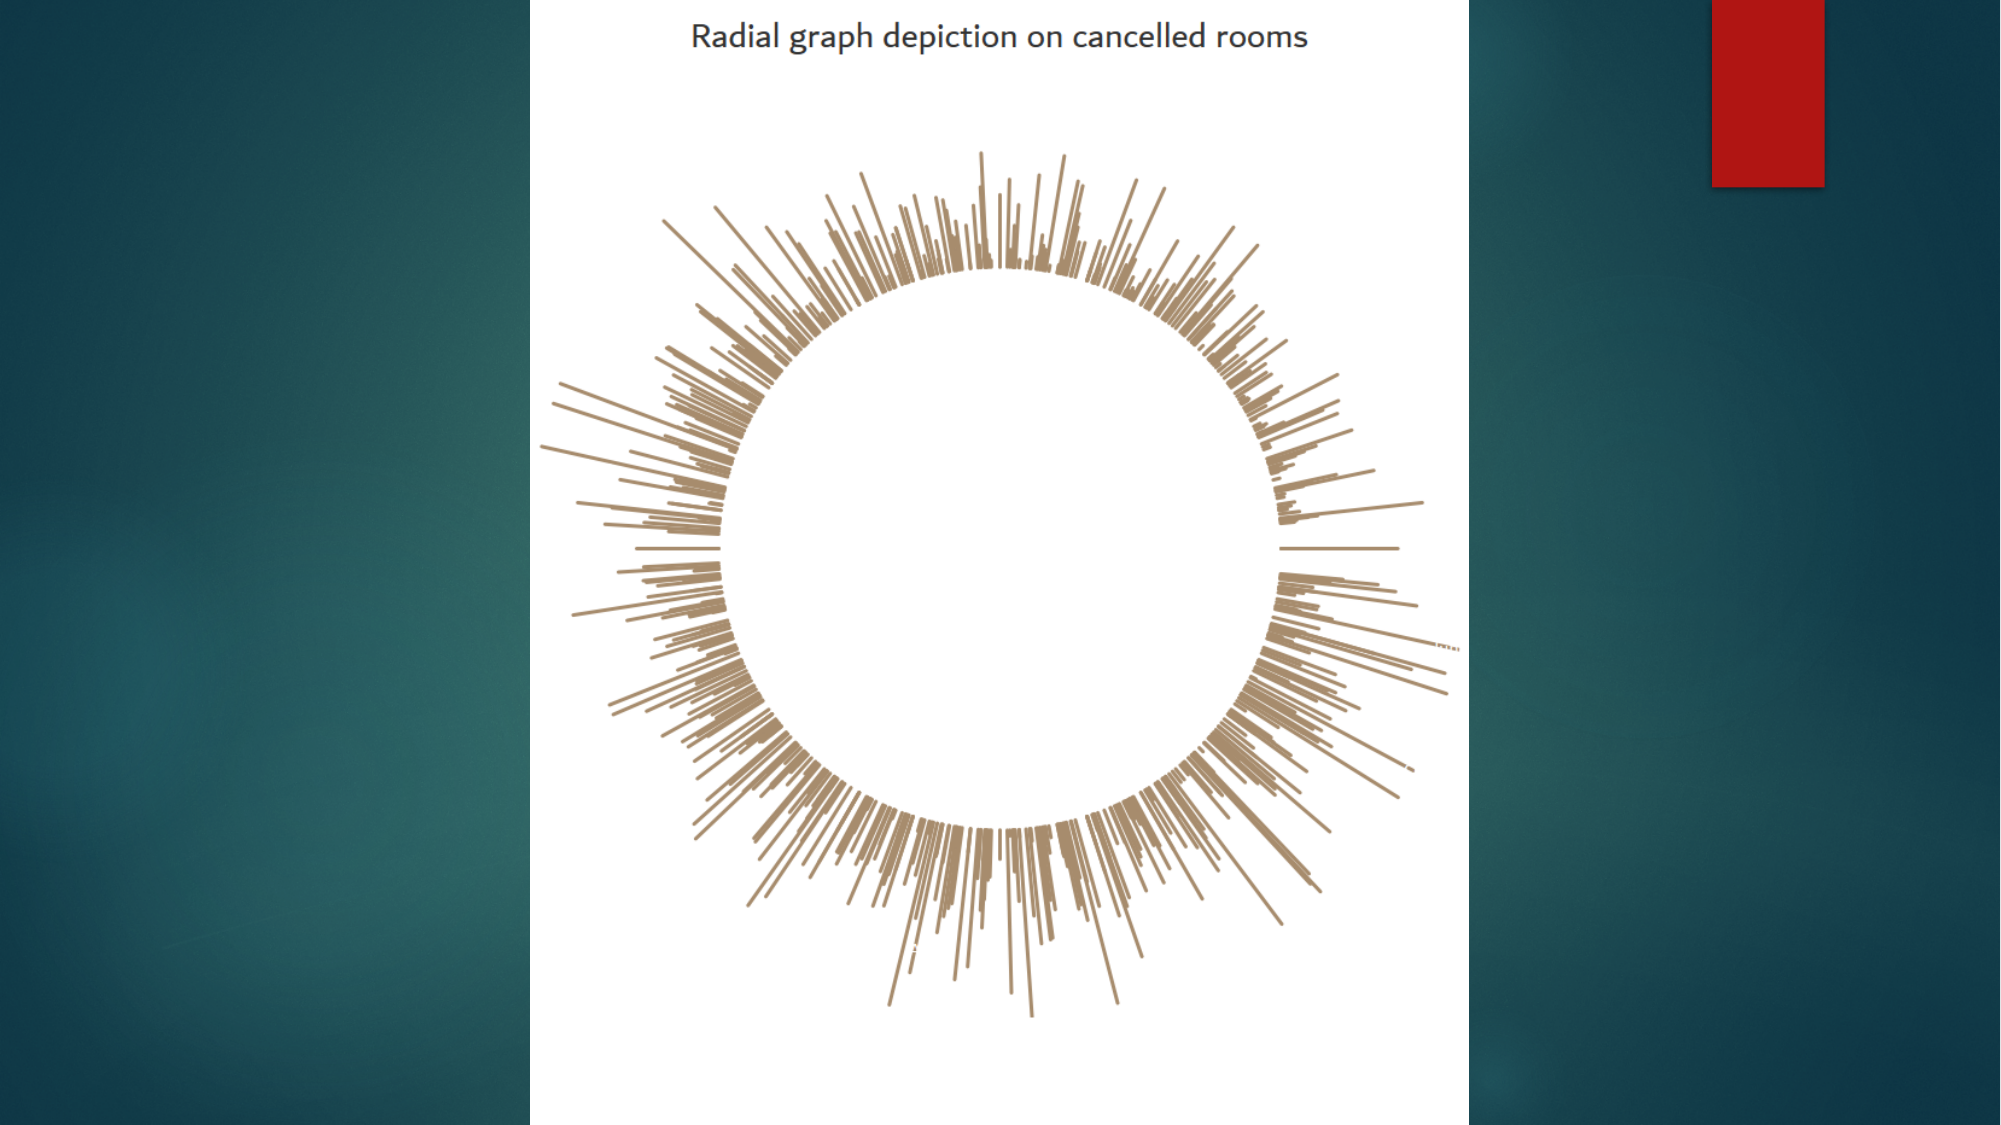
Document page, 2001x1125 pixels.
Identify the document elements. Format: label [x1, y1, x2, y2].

picture [0, 0, 1576, 1125]
